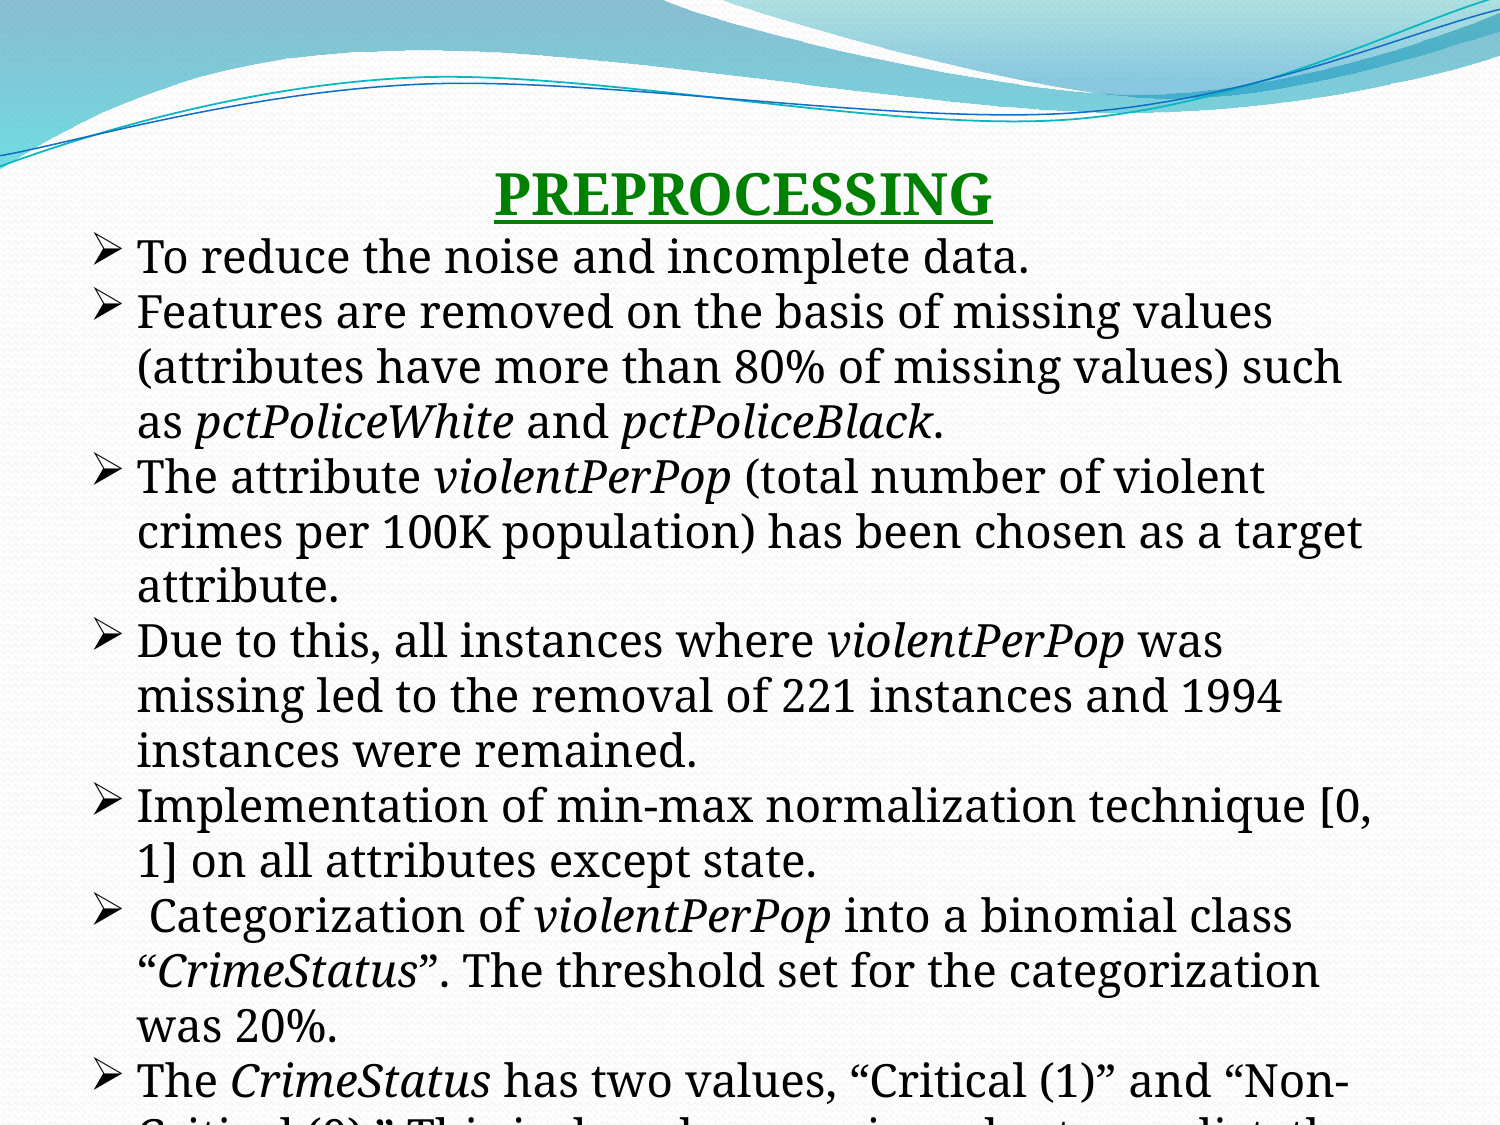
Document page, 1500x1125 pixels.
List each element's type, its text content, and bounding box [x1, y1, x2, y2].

text_box PREPROCESSING To reduce the noise and incomplete data. Features are removed on the basis of missing values (attributes have more than 80% of missing values) such as pctPoliceWhite and pctPoliceBlack. The attribute violentPerPop (total number of violent crimes per 100K population) has been chosen as a target attribute. Due to this, all instances where violentPerPop was missing led to the removal of 221 instances and 1994 instances were remained. Implementation of min-max normalization technique [0, 1] on all attributes except state. Categorization of violentPerPop into a binomial class “CrimeStatus”. The threshold set for the categorization was 20%. The CrimeStatus has two values, “Critical (1)” and “Non-Critical (0).” This is done because in order to predict, the target value should be discrete in nature. [74, 149, 1413, 1125]
